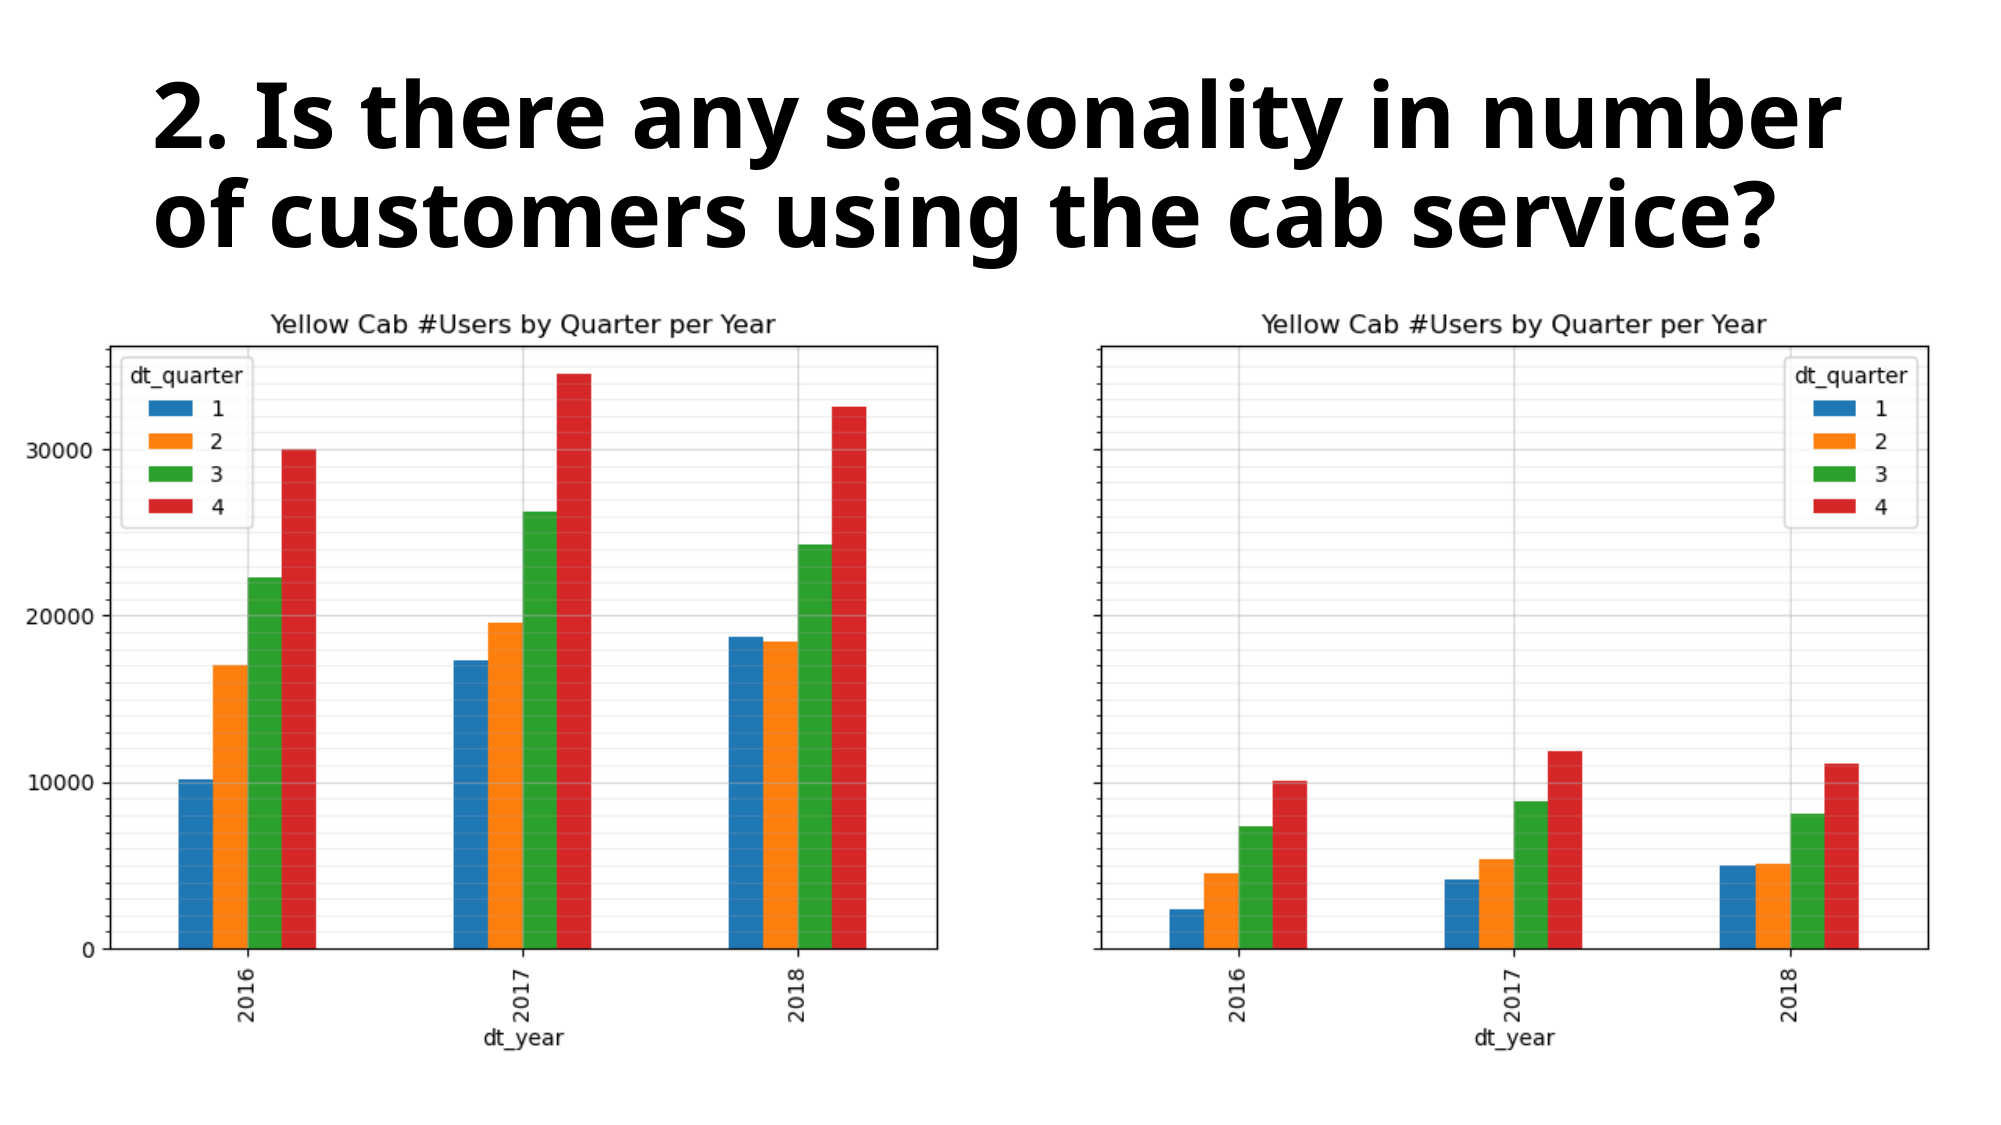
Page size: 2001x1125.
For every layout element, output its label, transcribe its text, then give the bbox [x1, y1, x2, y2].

picture [10, 299, 1942, 1066]
title 2. Is there any seasonality in number of customers using the cab service? [137, 59, 1863, 278]
